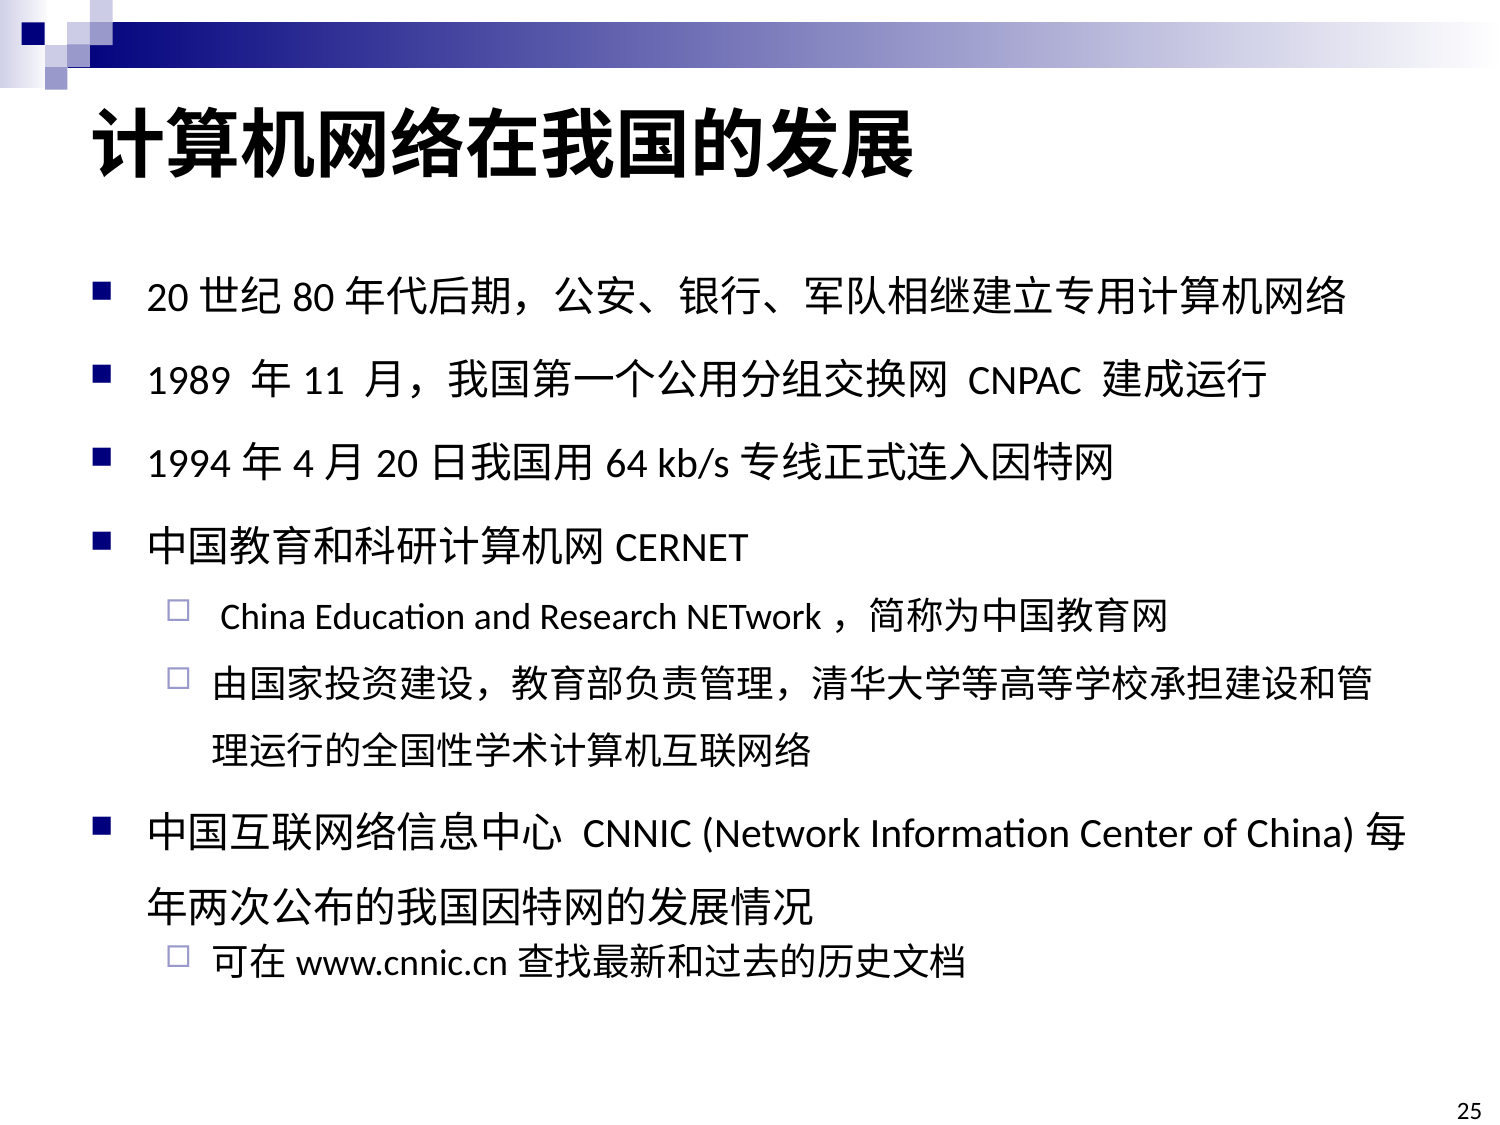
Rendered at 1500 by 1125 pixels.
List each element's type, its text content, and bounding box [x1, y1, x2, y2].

slide_number 25 [1448, 1100, 1483, 1125]
list 20世纪80年代后期，公安、银行、军队相继建立专用计算机网络 1989 年11 月，我国第一个公用分组交换网 CNPAC 建成运行 1994年4月20日我国用64 kb/s专线正式连入因特网 中国教育和科研计算机网CERNET China Education and Research NETwork，简称为中国教育网 由国家投资建设，教育部负责管理，清华大学等高等学校承担建设和管理运行的全国性学术计算机互联网络 中国互联网络信息中心 CNNIC (Network Information Center of China)每年两次公布的我国因特网的发展情况 可在www.cnnic.cn查找最新和过去的历史文档 [75, 237, 1425, 1063]
title 计算机网络在我国的发展 [75, 75, 1425, 209]
